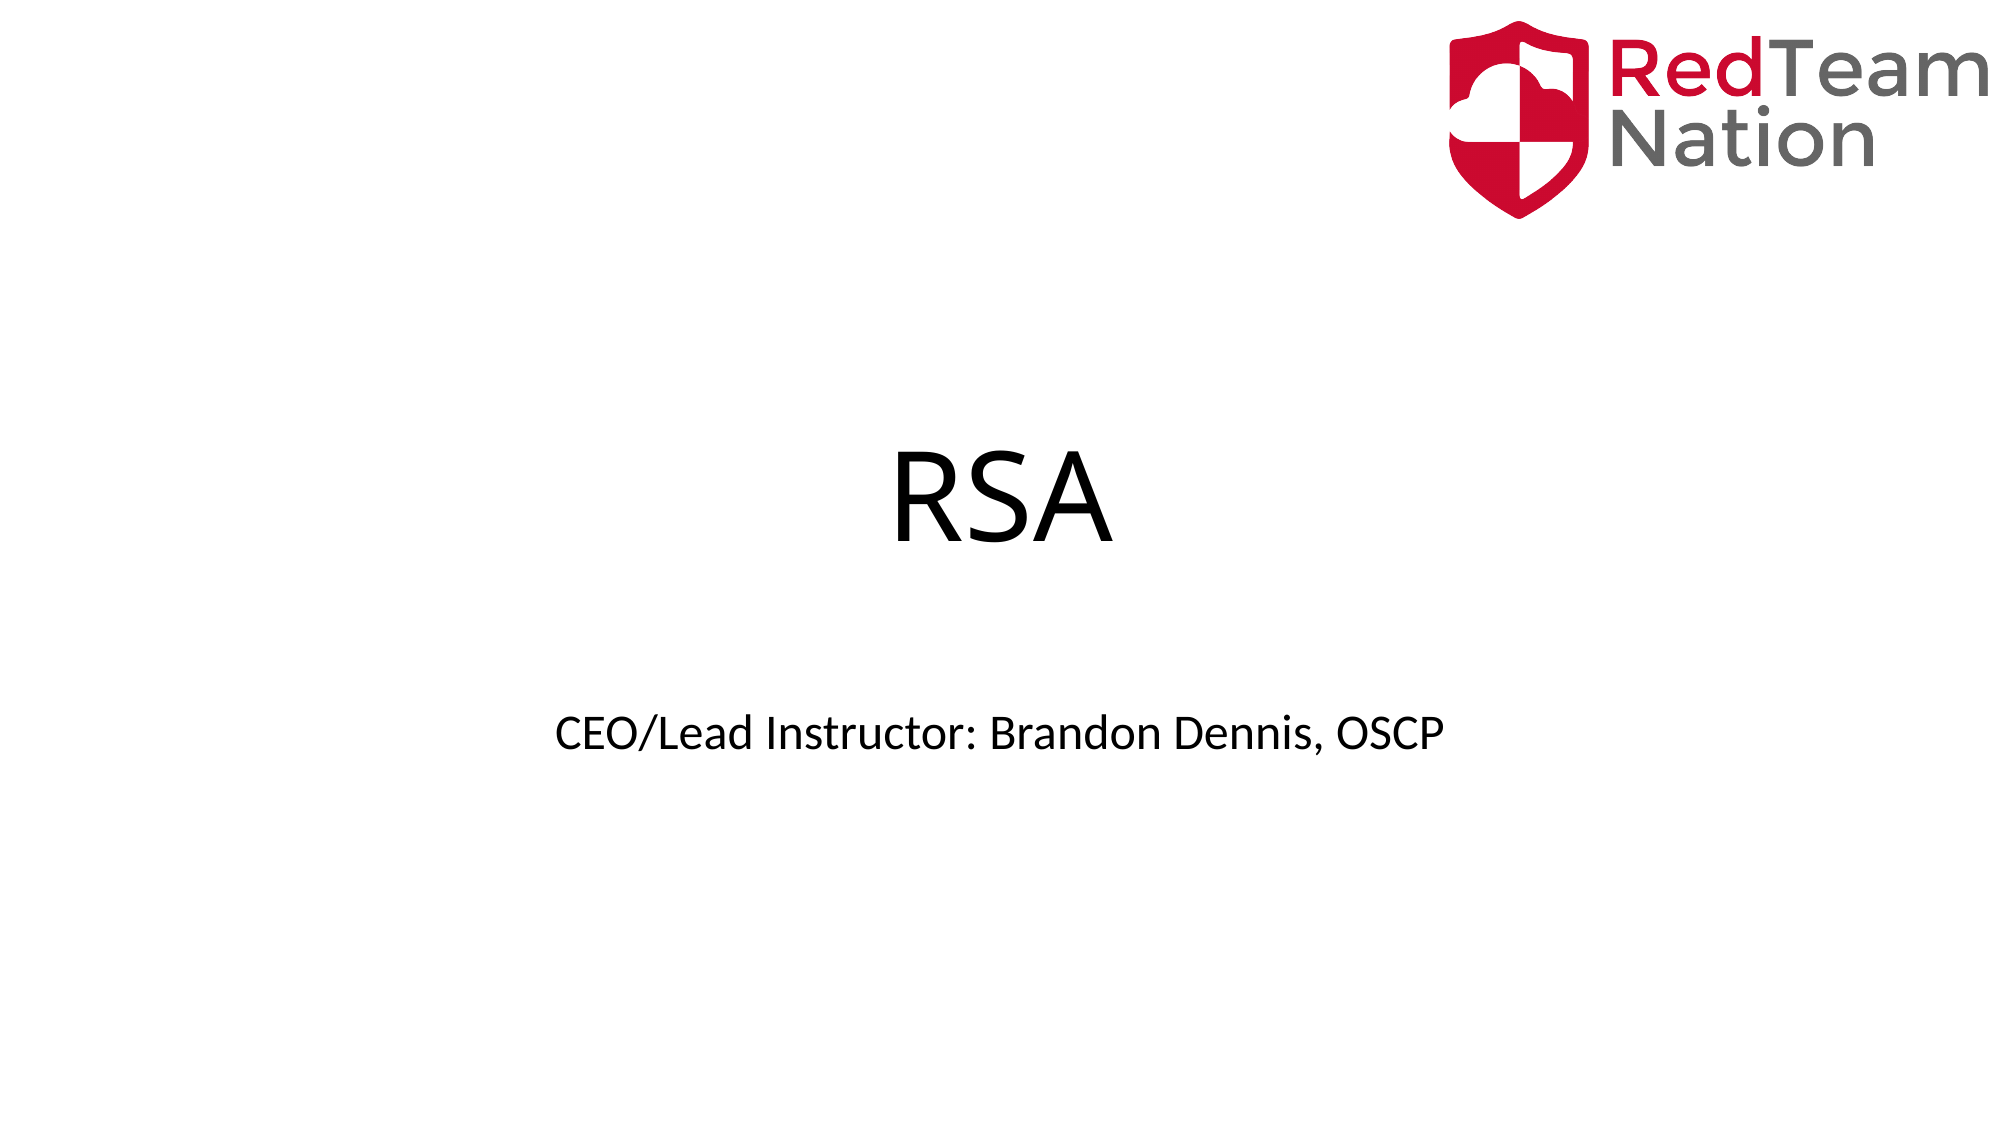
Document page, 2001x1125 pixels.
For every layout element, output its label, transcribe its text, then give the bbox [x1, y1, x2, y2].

subtitle CEO/Lead Instructor: Brandon Dennis, OSCP [249, 590, 1750, 863]
title RSA [249, 184, 1750, 576]
picture [1449, 21, 1988, 220]
